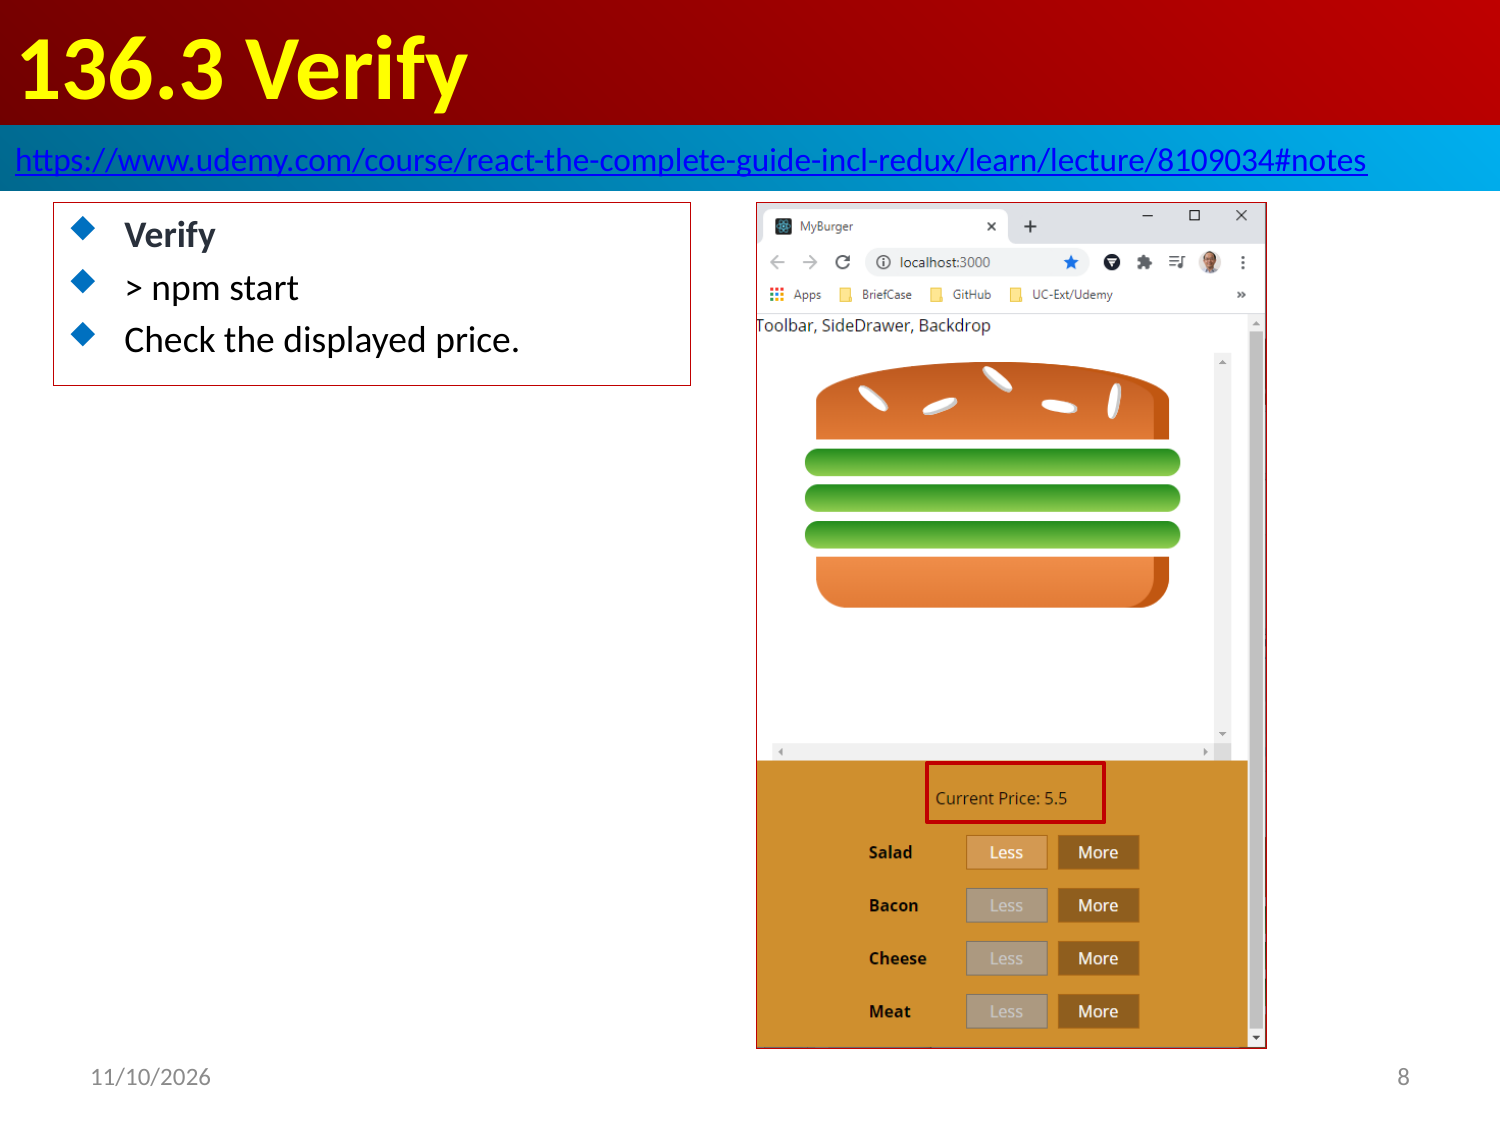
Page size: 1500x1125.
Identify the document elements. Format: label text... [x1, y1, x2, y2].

subtitle Verify > npm start Check the displayed price. [53, 202, 691, 386]
slide_number 8 [1074, 1042, 1425, 1109]
text_box https://www.udemy.com/course/react-the-complete-guide-incl-redux/learn/lecture/8109034#notes [0, 125, 1500, 191]
picture [755, 202, 1267, 1049]
title 136.3 Verify [0, 0, 1500, 125]
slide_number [75, 1042, 425, 1109]
